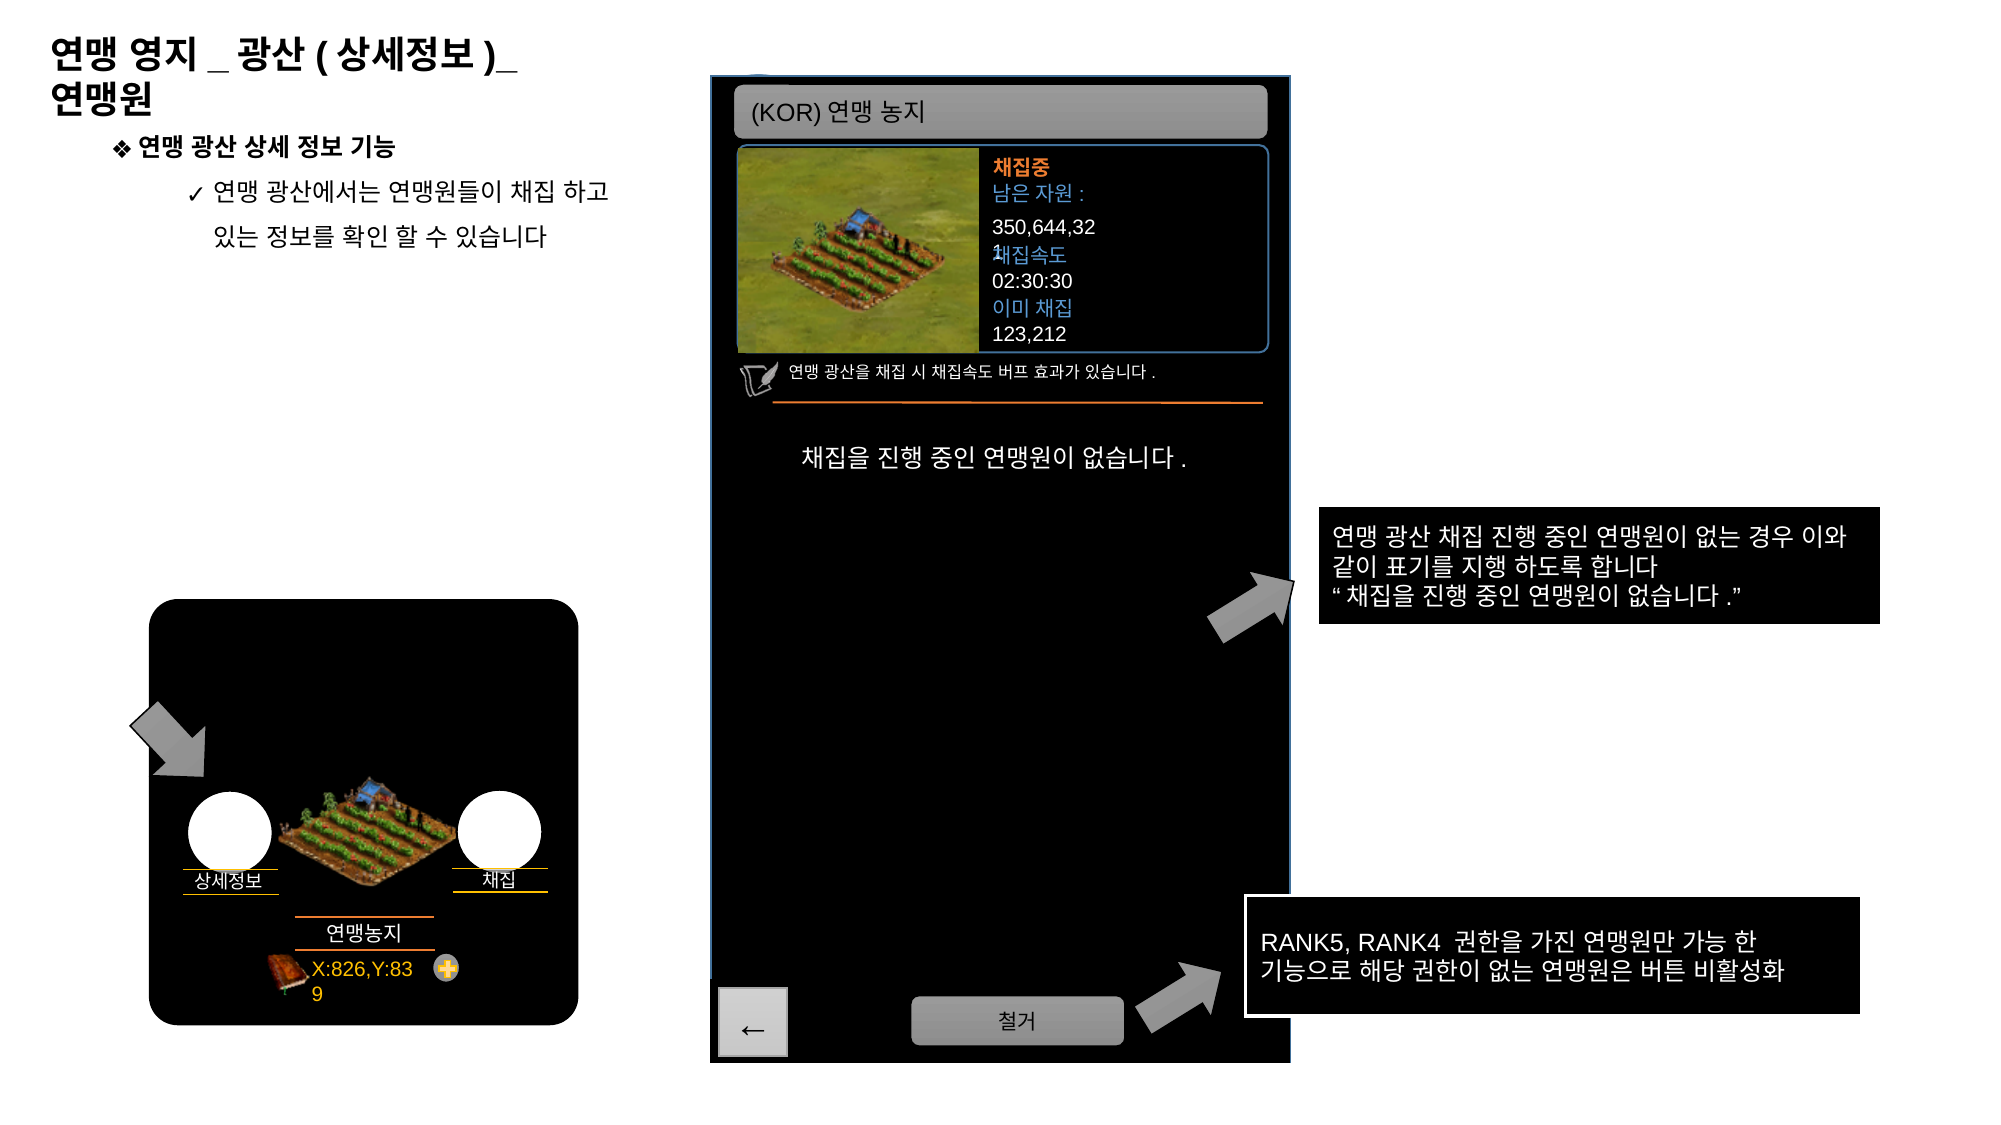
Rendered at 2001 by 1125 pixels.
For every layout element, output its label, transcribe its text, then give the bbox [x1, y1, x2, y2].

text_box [824, 329, 1194, 400]
text_box [130, 699, 173, 777]
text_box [824, 410, 1194, 706]
text_box [824, 403, 1194, 407]
text_box 연맹 광산 채집 진행 중인 연맹원이 없는 경우 이와 같이 표기를 지행 하도록 합니다 “채집을 진행 중인 연맹원이 없습니다.” [1317, 505, 1882, 626]
text_box 연맹 영지_광산(상세정보)_연맹원 [35, 23, 631, 84]
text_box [178, 688, 549, 1002]
picture [715, 74, 1288, 1063]
text_box [149, 600, 578, 1025]
text_box RANK5, RANK4 권한을 가진 연맹원만 가능 한 기능으로 해당 권한이 없는 연맹원은 버튼 비활성화 [1292, 895, 1862, 1016]
text_box 연맹 광산 상세 정보 기능 연맹 광산에서는 연맹원들이 채집 하고 있는 정보를 확인 할 수 있습니다 [95, 109, 642, 261]
